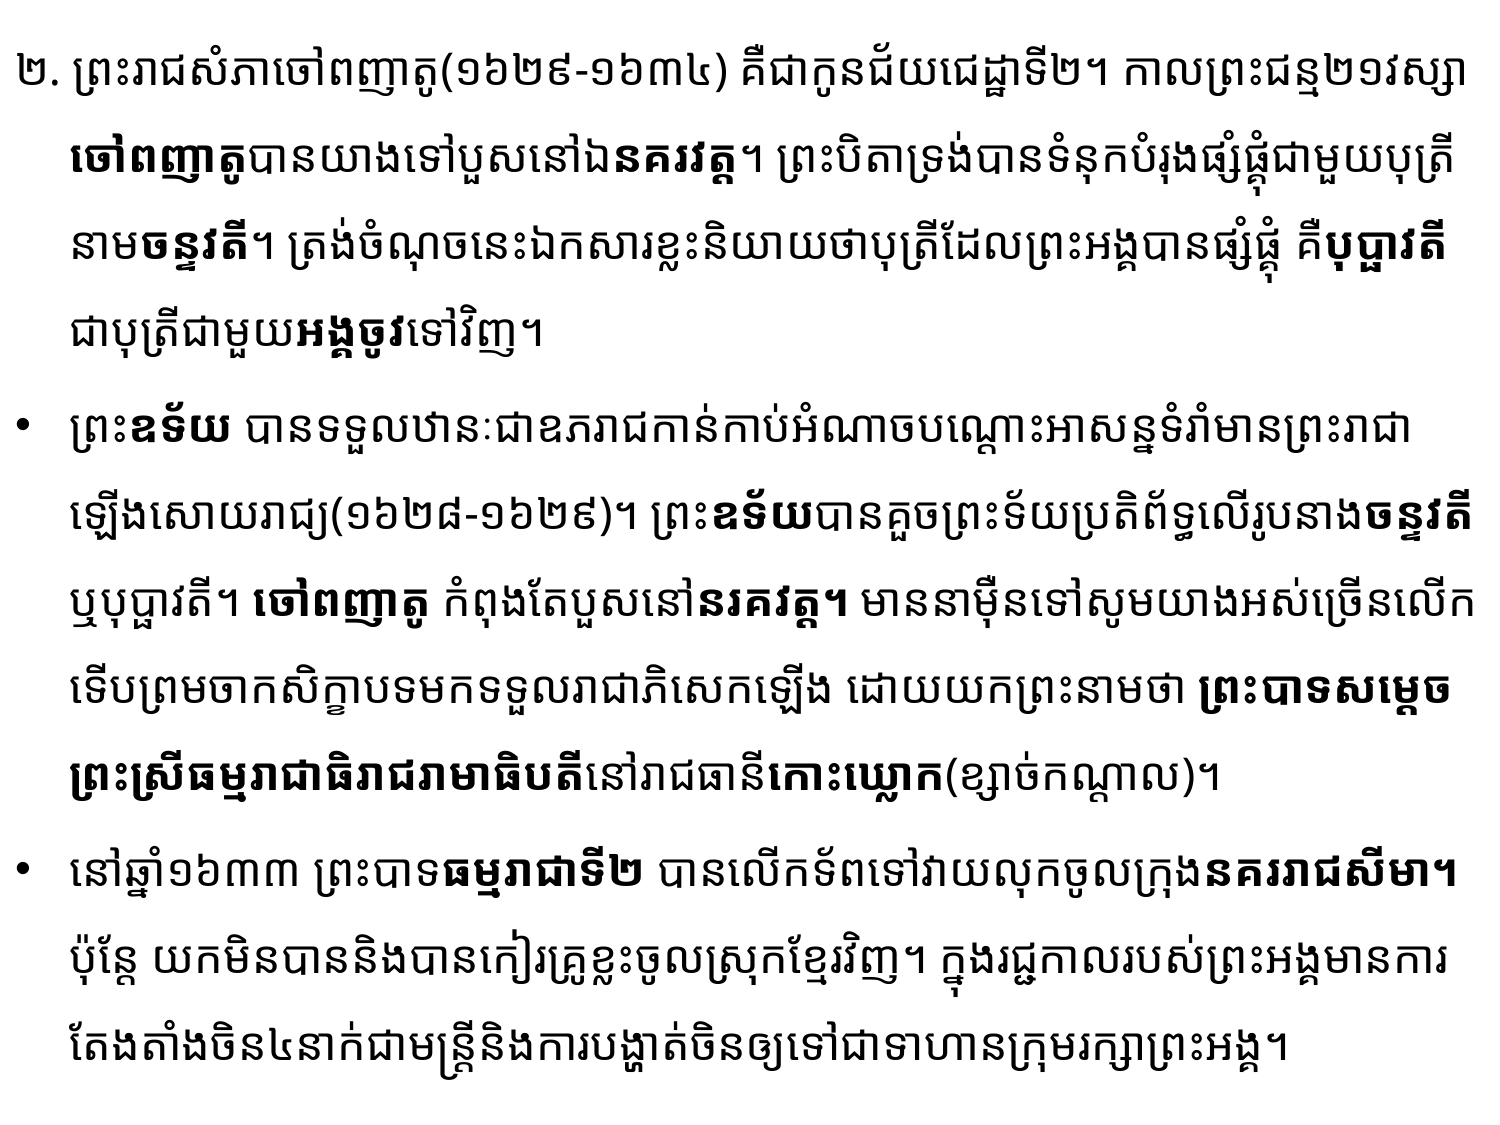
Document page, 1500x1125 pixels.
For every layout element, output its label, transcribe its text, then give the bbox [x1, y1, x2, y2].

list ២. ព្រះរាជសំភាចៅពញាតូ(១៦២៩-១៦៣៤) គឺជាកូនជ័យជេដ្ឋាទី២។ កាលព្រះជន្ម២១វស្សាចៅពញាតូ​បានយាងទៅបួសនៅឯនគរវត្ត។ ព្រះបិតាទ្រង់បានទំនុកបំរុងផ្សំផ្គុំជាមួយបុត្រីនាមចន្ទវតី​។ ត្រង់ចំណុចនេះ​ឯកសារខ្លះនិយាយថាបុត្រីដែលព្រះអង្គបានផ្សំផ្គុំ គឺបុប្ផាវតីជាបុត្រីជាមួយអង្គចូវទៅវិញ។ ព្រះឧទ័យ បានទទួលឋានៈជាឧភរាជកាន់កាប់អំណាចបណ្តោះអាសន្ន​ទំរាំមានព្រះរាជាឡើងសោយ​រាជ្យ​(១៦២៨-១៦២៩)។ ព្រះឧទ័យបានគួចព្រះទ័យប្រតិព័ទ្ធលើរូបនាងចន្ទវតីឬបុប្ផាវតី។ ចៅពញាតូ កំពុងតែ​បួស​នៅនរគវត្ត។ មាននាម៉ឺនទៅសូមយាងអស់ច្រើនលើកទើបព្រមចាកសិក្ខាបទមក​ទទួលរាជាភិសេកឡើង​ ដោយយកព្រះនាមថា ព្រះបាទសម្តេចព្រះស្រីធម្មរាជាធិរាជរាមាធិបតីនៅរាជធានីកោះឃ្លោក(ខ្សាច់កណ្តាល)។ នៅឆ្នាំ១៦៣៣ ព្រះបាទធម្មរាជាទី២ បានលើកទ័ពទៅវាយលុកចូលក្រុងនគររាជសីមា​។ ប៉ុន្តែ យក​មិន​បាននិងបានកៀរគ្រូខ្លះចូលស្រុកខ្មែរវិញ។ ​ក្នុងរជ្ជកាលរបស់ព្រះអង្គមានការតែងតាំងចិន៤នាក់ជាមន្ត្រី​និង​ការ​បង្ហាត់ចិនឲ្យទៅជាទាហានក្រុមរក្សាព្រះអង្គ។ [0, 0, 1500, 1125]
